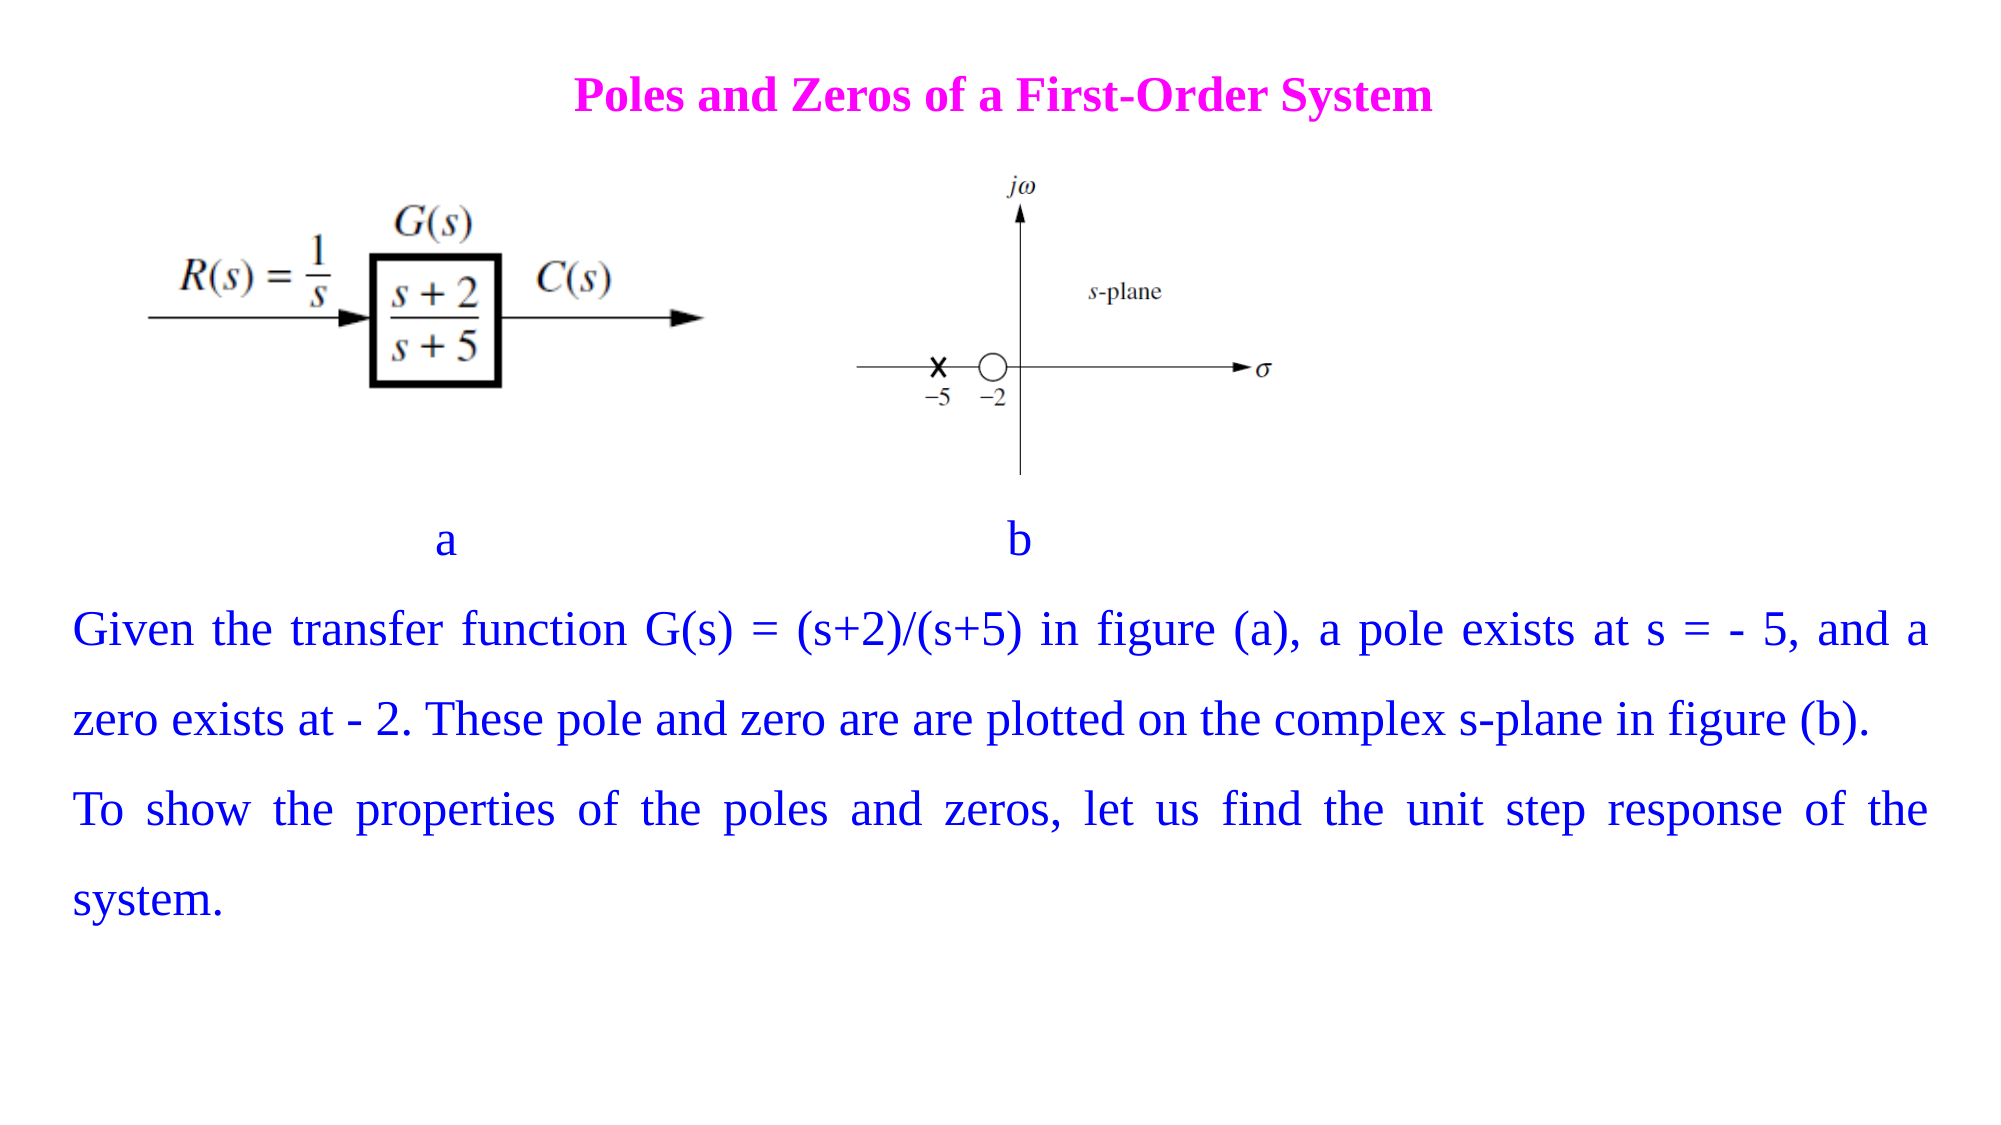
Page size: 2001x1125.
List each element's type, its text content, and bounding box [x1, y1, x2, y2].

text_box a b Given the transfer function G(s) = (s+2)/(s+5) in figure (a), a pole exists at s = - 5, and a zero exists at - 2. These pole and zero are are plotted on the complex s-plane in figure (b). To show the properties of the poles and zeros, let us find the unit step response of the system. [57, 138, 1946, 1024]
picture [139, 192, 710, 401]
text_box Poles and Zeros of a First-Order System [89, 53, 1918, 129]
picture [856, 168, 1276, 475]
